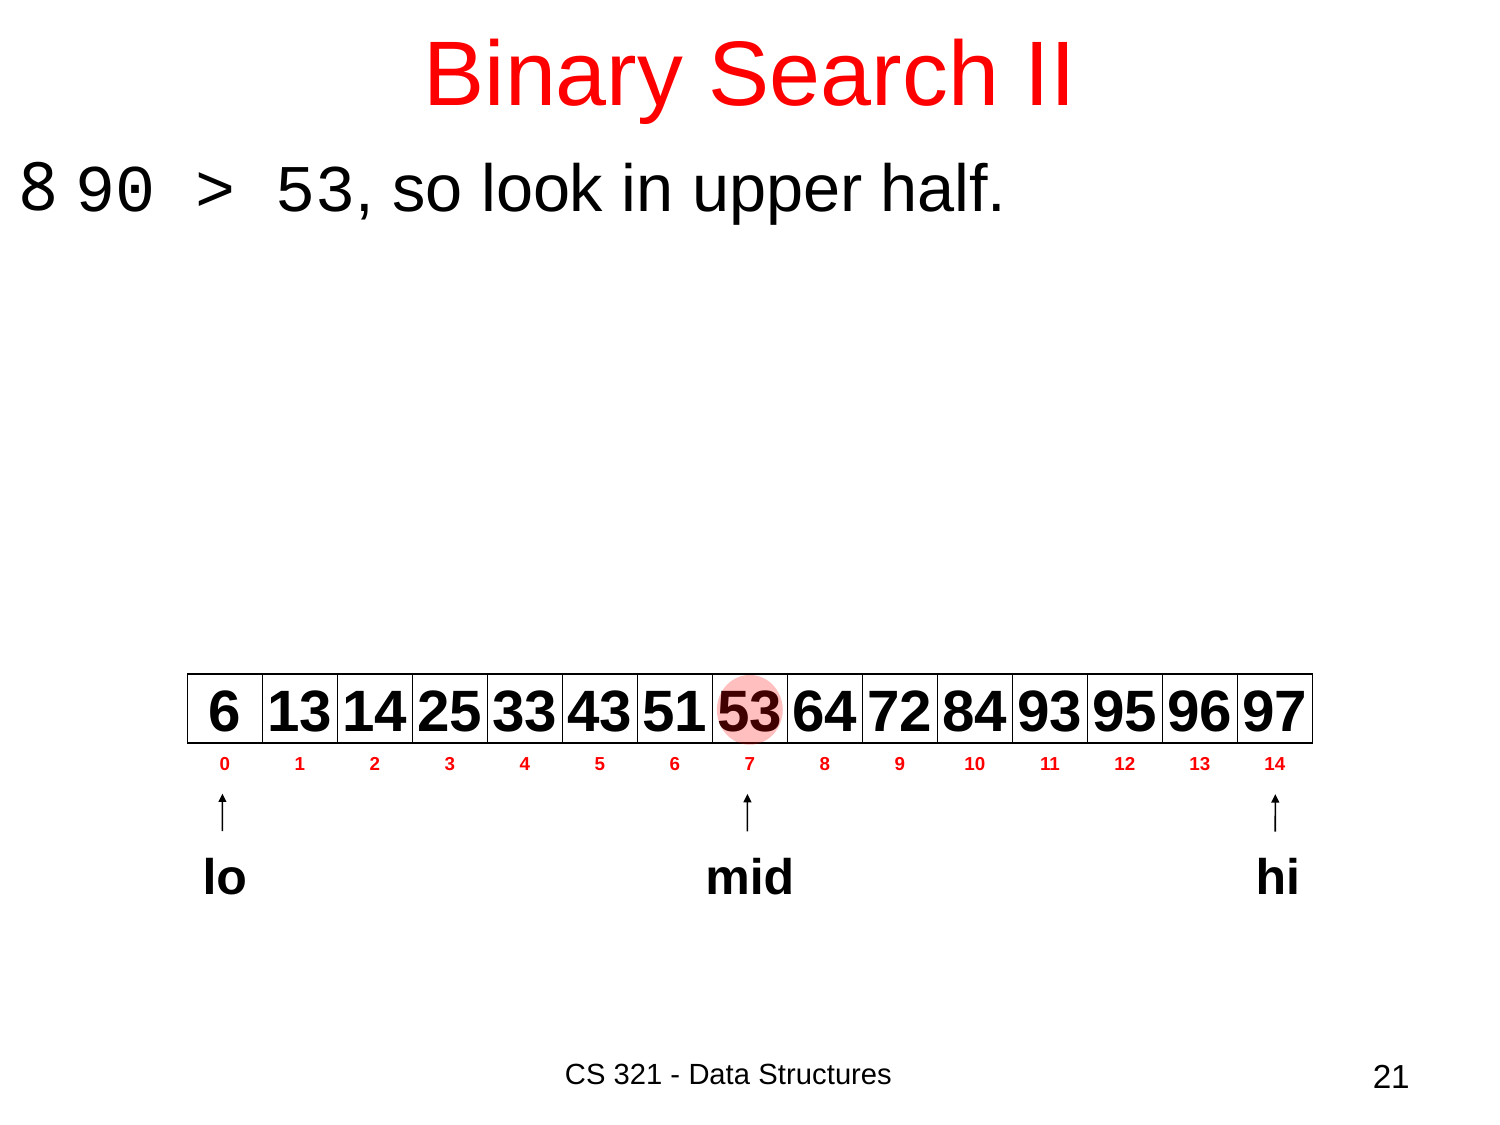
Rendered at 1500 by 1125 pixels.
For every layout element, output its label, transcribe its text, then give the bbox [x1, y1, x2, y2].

text_box 72 [862, 673, 938, 743]
text_box [218, 793, 227, 832]
text_box 11 [1012, 747, 1087, 780]
text_box [716, 674, 783, 745]
text_box 53 [712, 673, 788, 743]
footer CS 321 - Data Structures [549, 1047, 1051, 1124]
text_box lo [187, 836, 263, 912]
text_box 51 [638, 673, 712, 743]
text_box 6 [187, 673, 263, 743]
text_box 9 [862, 747, 938, 780]
text_box 84 [938, 673, 1012, 743]
text_box 93 [1012, 673, 1087, 743]
text_box 12 [1087, 747, 1162, 780]
text_box 14 [338, 673, 412, 743]
text_box 2 [338, 747, 412, 780]
text_box 4 [487, 747, 562, 780]
title Binary Search II [112, 0, 1388, 137]
text_box 13 [263, 673, 338, 743]
text_box [1271, 794, 1280, 832]
text_box 90 > 53, so look in upper half. [4, 137, 1500, 488]
text_box 96 [1162, 673, 1238, 743]
text_box 97 [1238, 673, 1313, 743]
text_box 95 [1087, 673, 1162, 743]
text_box 13 [1162, 747, 1238, 780]
text_box 10 [938, 747, 1012, 780]
text_box 5 [562, 747, 638, 780]
text_box 33 [487, 673, 562, 743]
slide_number 21 [1112, 1047, 1426, 1124]
text_box 14 [1238, 747, 1313, 780]
text_box 64 [788, 673, 862, 743]
text_box 8 [788, 747, 862, 780]
text_box hi [1240, 837, 1316, 913]
text_box 25 [412, 673, 487, 743]
text_box [743, 793, 752, 832]
text_box 1 [263, 747, 338, 780]
text_box 7 [712, 747, 788, 780]
text_box 43 [562, 673, 638, 743]
text_box 0 [187, 747, 263, 780]
text_box 3 [412, 747, 487, 780]
text_box mid [690, 837, 810, 913]
text_box 6 [638, 747, 712, 780]
